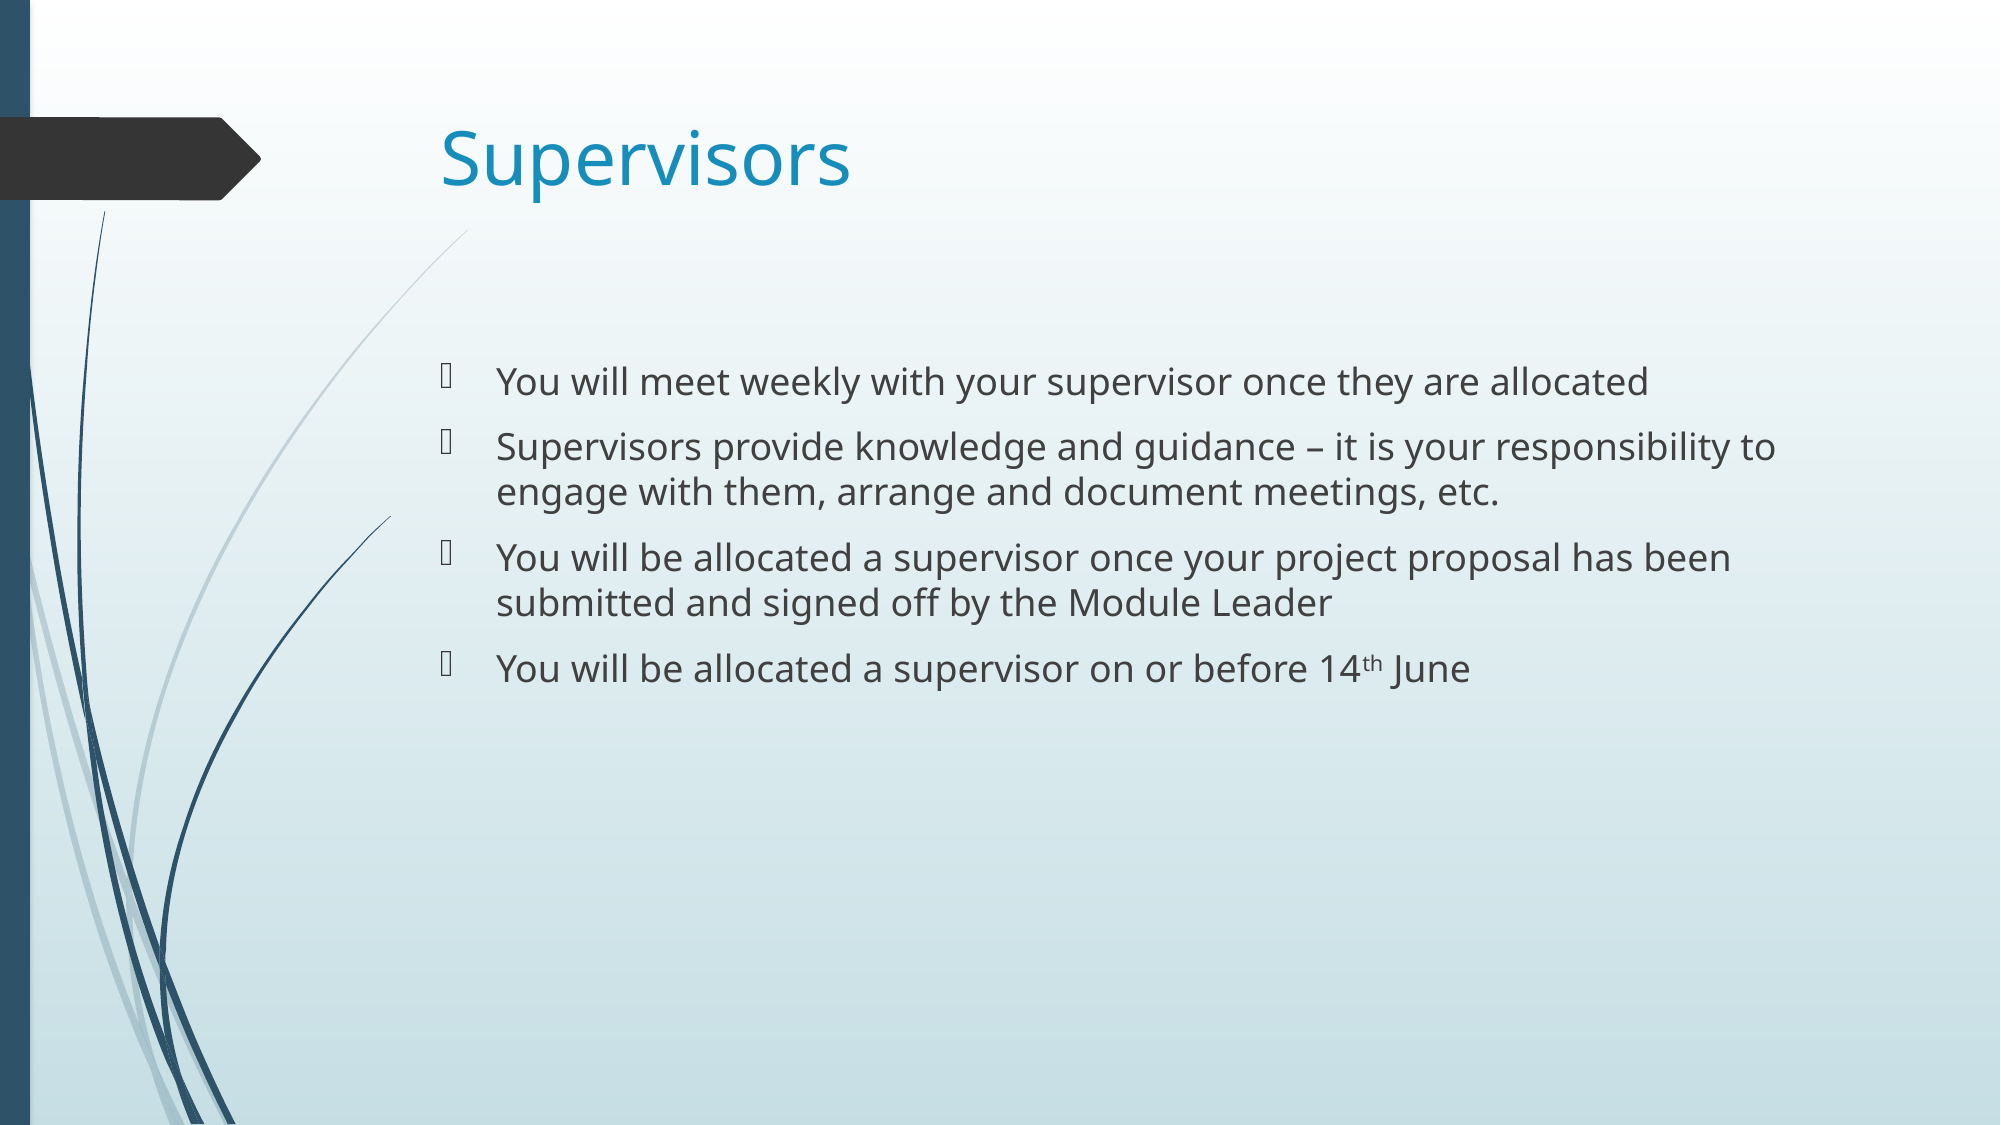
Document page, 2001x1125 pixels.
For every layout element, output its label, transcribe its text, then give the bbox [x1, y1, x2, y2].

title Supervisors [425, 102, 1888, 313]
list You will meet weekly with your supervisor once they are allocated Supervisors provide knowledge and guidance – it is your responsibility to engage with them, arrange and document meetings, etc. You will be allocated a supervisor once your project proposal has been submitted and signed off by the Module Leader You will be allocated a supervisor on or before 14th June [424, 350, 1888, 970]
